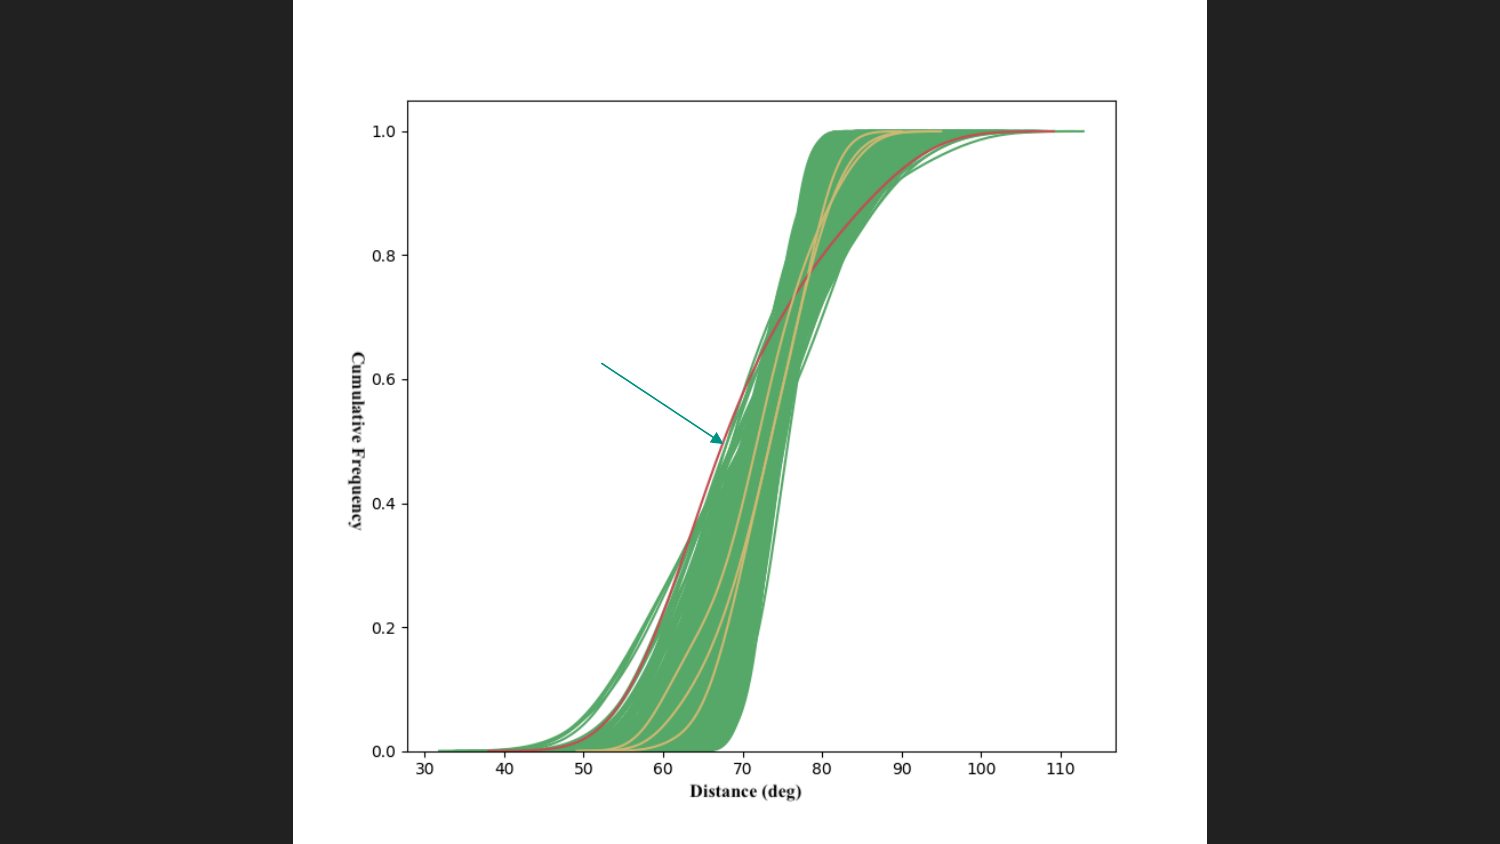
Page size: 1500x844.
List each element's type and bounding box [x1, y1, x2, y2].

text_box [601, 362, 724, 445]
picture [292, 0, 1207, 844]
